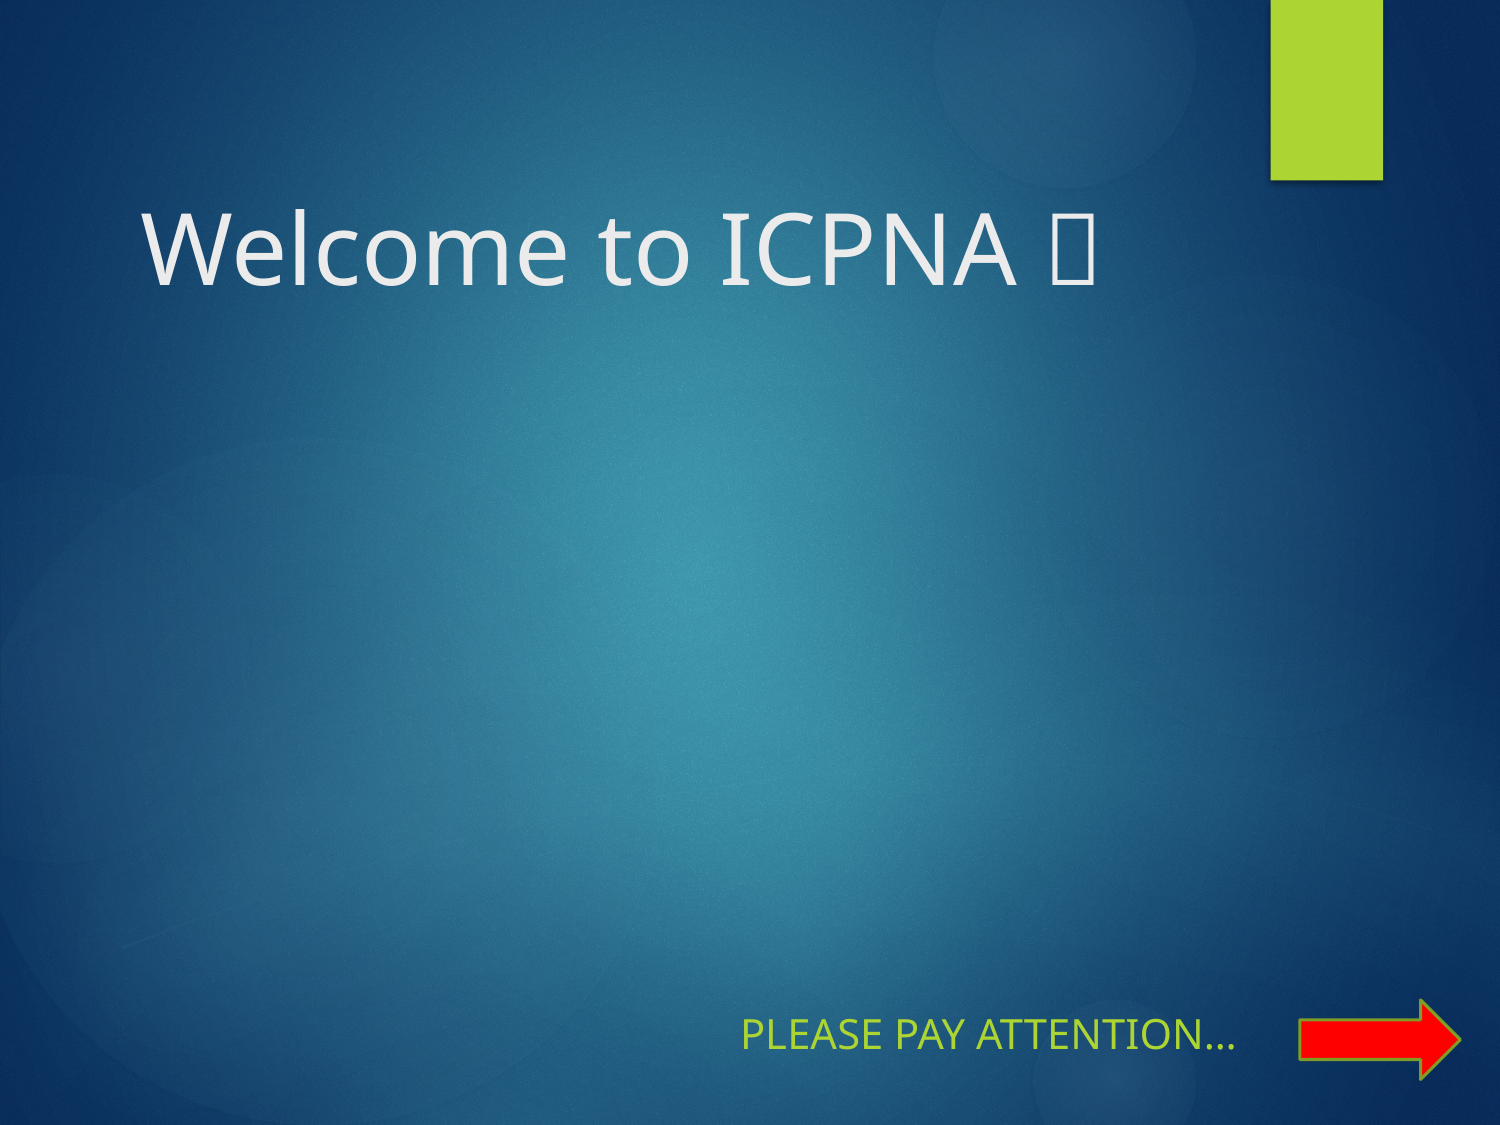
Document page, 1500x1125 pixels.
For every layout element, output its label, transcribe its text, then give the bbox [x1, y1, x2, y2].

subtitle Please pay attention… [725, 999, 1325, 1093]
title Welcome to ICPNA  [125, 149, 1200, 313]
text_box [1298, 998, 1462, 1081]
